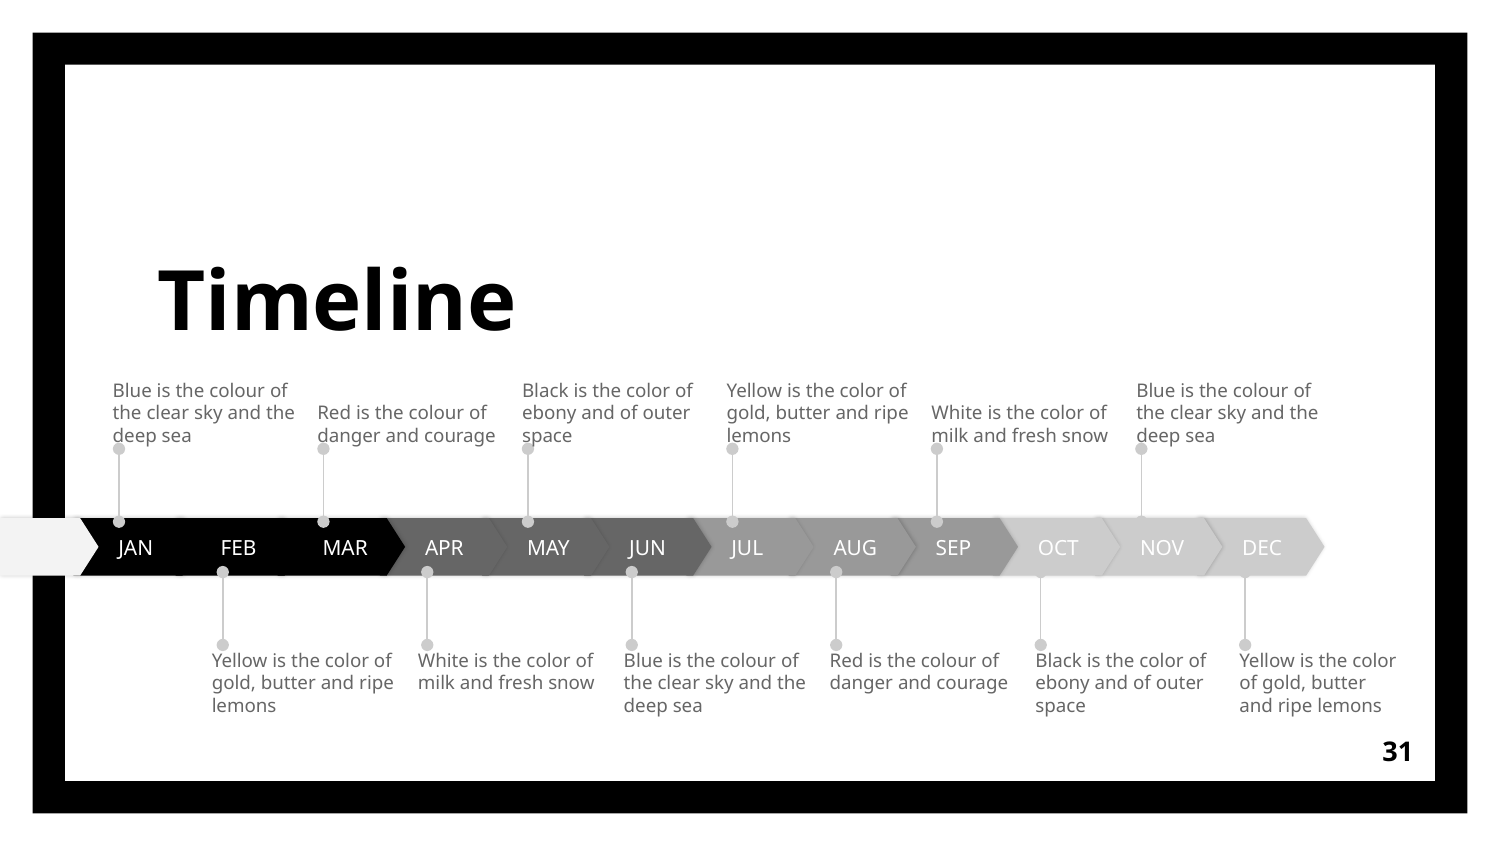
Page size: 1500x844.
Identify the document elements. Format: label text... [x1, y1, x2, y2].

text_box MAR [289, 518, 406, 576]
text_box JUN [595, 518, 712, 576]
text_box Yellow is the color of gold, butter and ripe lemons [211, 648, 406, 727]
text_box [0, 518, 99, 576]
slide_number 31 [1338, 720, 1429, 786]
text_box MAY [493, 518, 610, 576]
text_box Black is the color of ebony and of outer space [522, 367, 716, 446]
text_box FEB [187, 518, 303, 576]
text_box Yellow is the color of gold, butter and ripe lemons [1239, 648, 1400, 727]
text_box Blue is the colour of the clear sky and the deep sea [112, 367, 306, 446]
text_box Blue is the colour of the clear sky and the deep sea [623, 648, 817, 727]
text_box White is the color of milk and fresh snow [931, 367, 1125, 446]
text_box AUG [800, 518, 916, 576]
text_box DEC [1209, 518, 1325, 576]
text_box SEP [903, 518, 1019, 576]
text_box JAN [85, 518, 201, 576]
text_box OCT [1004, 518, 1121, 576]
text_box Red is the colour of danger and courage [829, 648, 1023, 727]
text_box White is the color of milk and fresh snow [417, 648, 612, 727]
text_box NOV [1106, 518, 1223, 576]
text_box Yellow is the color of gold, butter and ripe lemons [726, 367, 921, 446]
title Timeline [142, 139, 978, 363]
text_box APR [392, 518, 508, 576]
text_box Red is the colour of danger and courage [317, 367, 511, 446]
text_box JUL [698, 518, 814, 576]
text_box Blue is the colour of the clear sky and the deep sea [1136, 367, 1330, 446]
text_box Black is the color of ebony and of outer space [1035, 648, 1229, 727]
